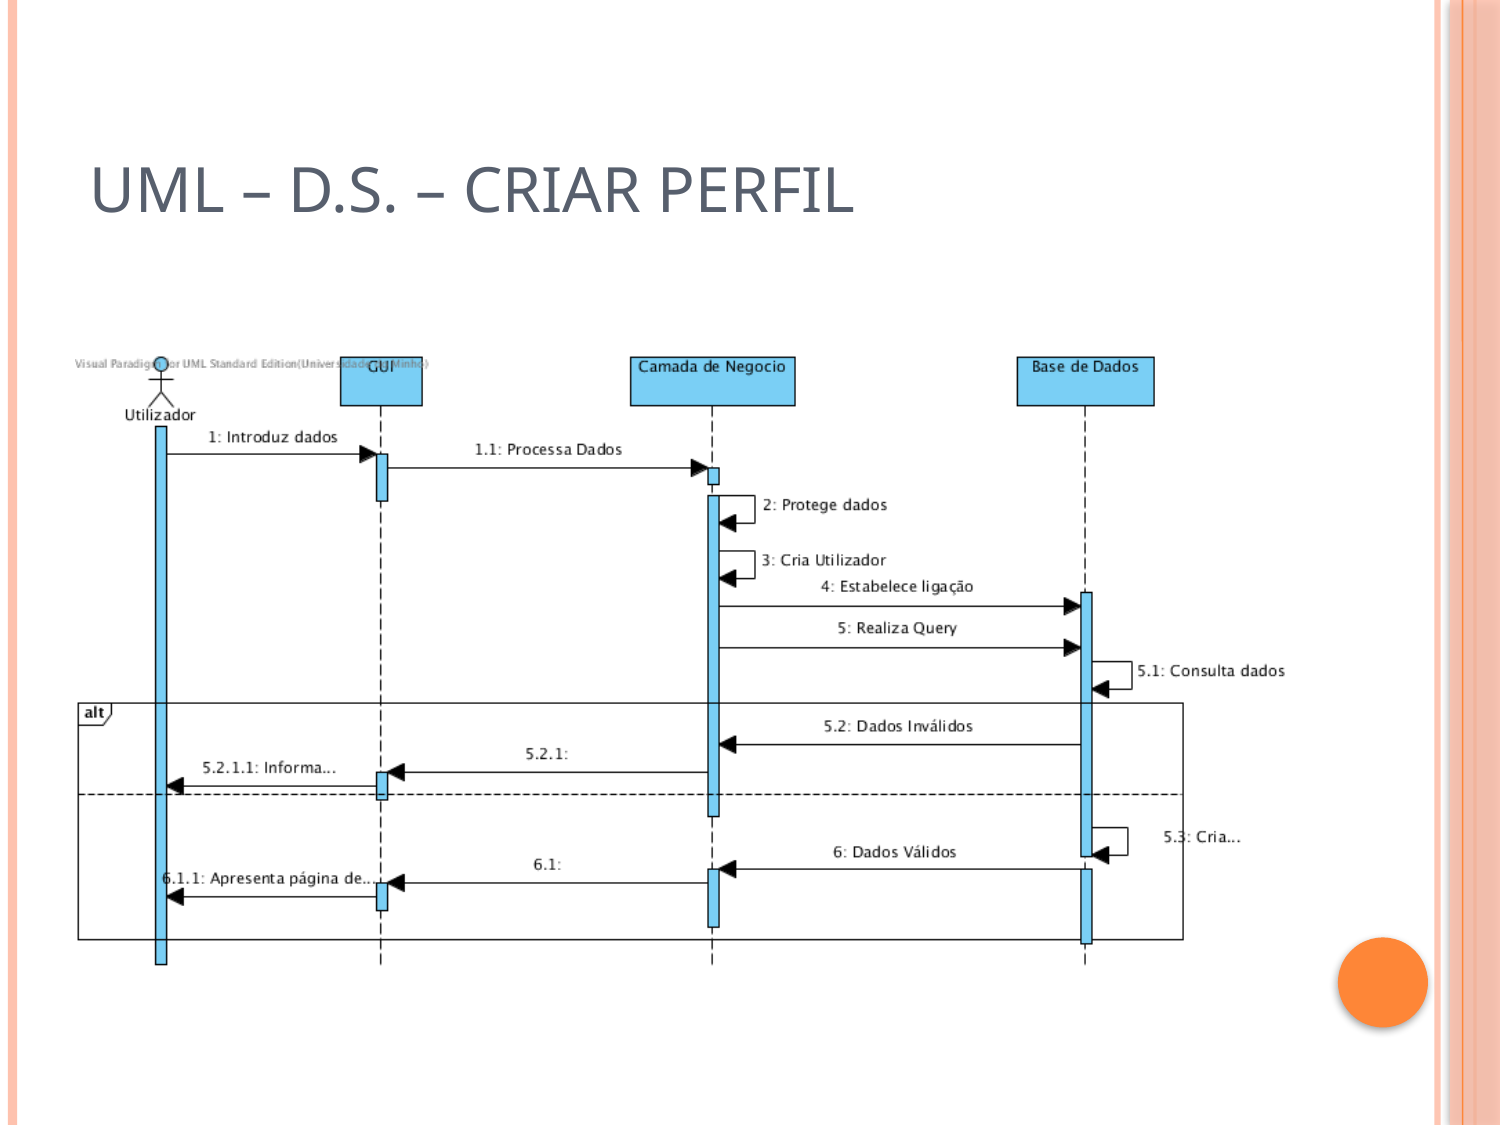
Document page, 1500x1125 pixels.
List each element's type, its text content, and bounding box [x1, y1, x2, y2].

title UML – D.S. – Criar Perfil [75, 45, 1300, 233]
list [74, 353, 1301, 971]
